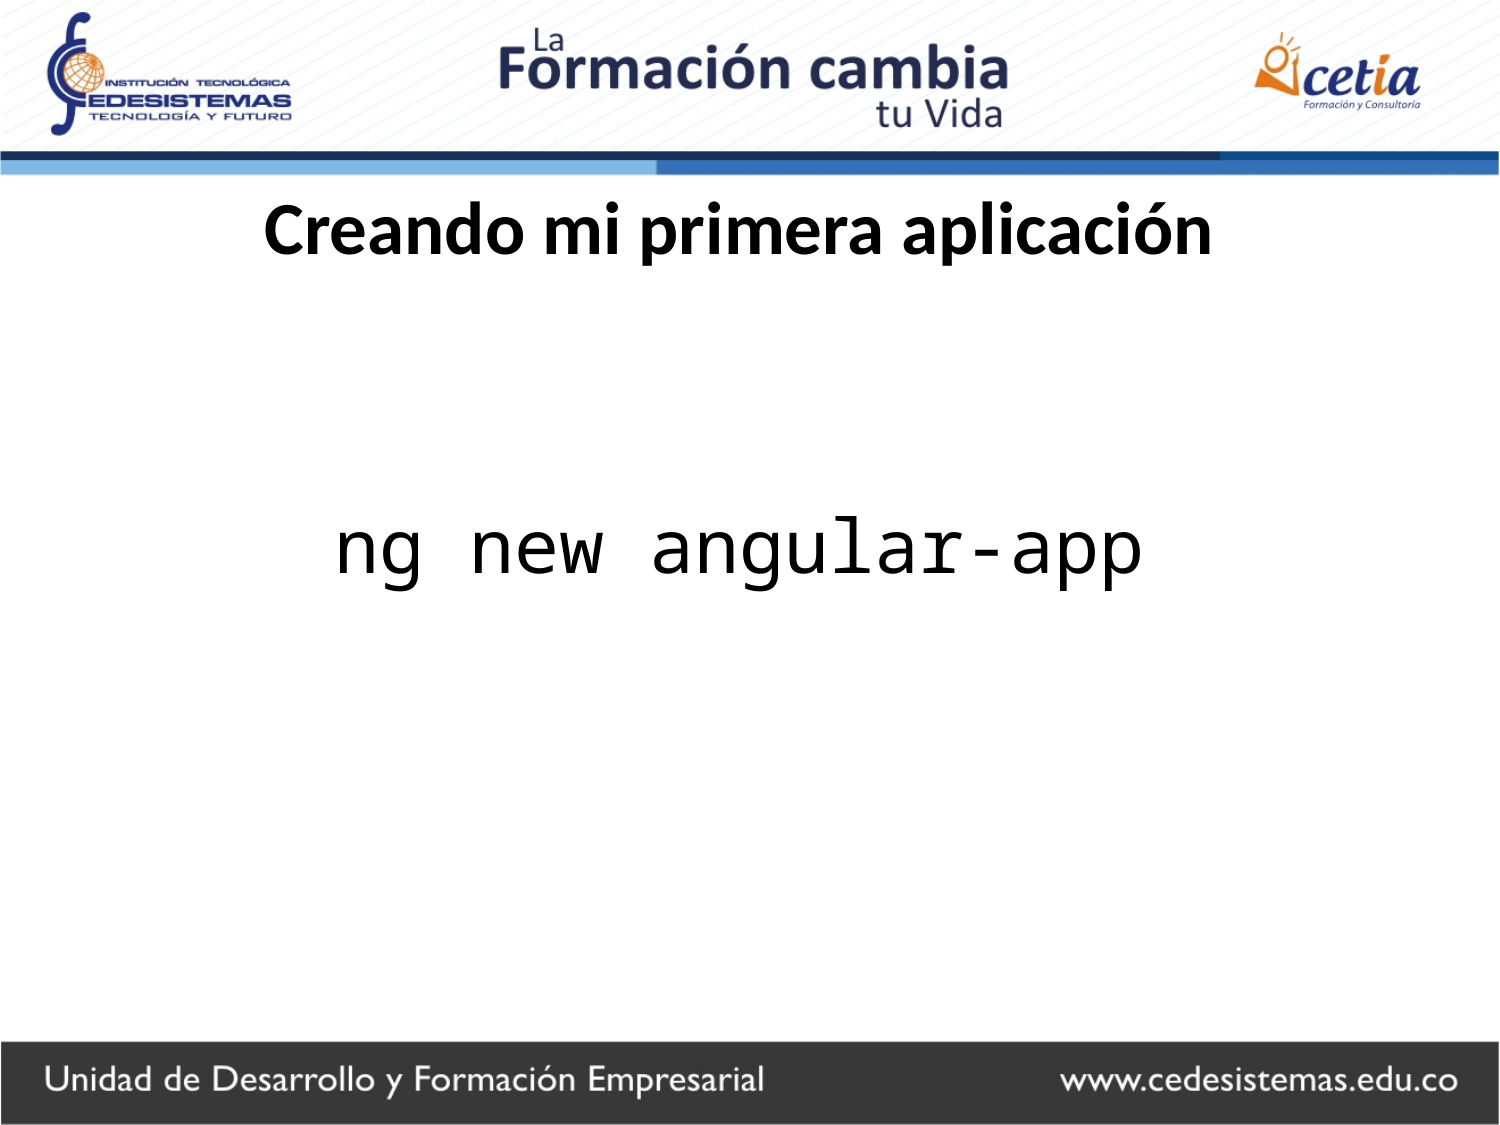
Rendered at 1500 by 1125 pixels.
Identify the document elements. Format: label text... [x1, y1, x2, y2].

title Creando mi primera aplicación [64, 172, 1415, 361]
picture [0, 0, 1500, 1125]
text_box ng new angular-app [320, 491, 1160, 597]
